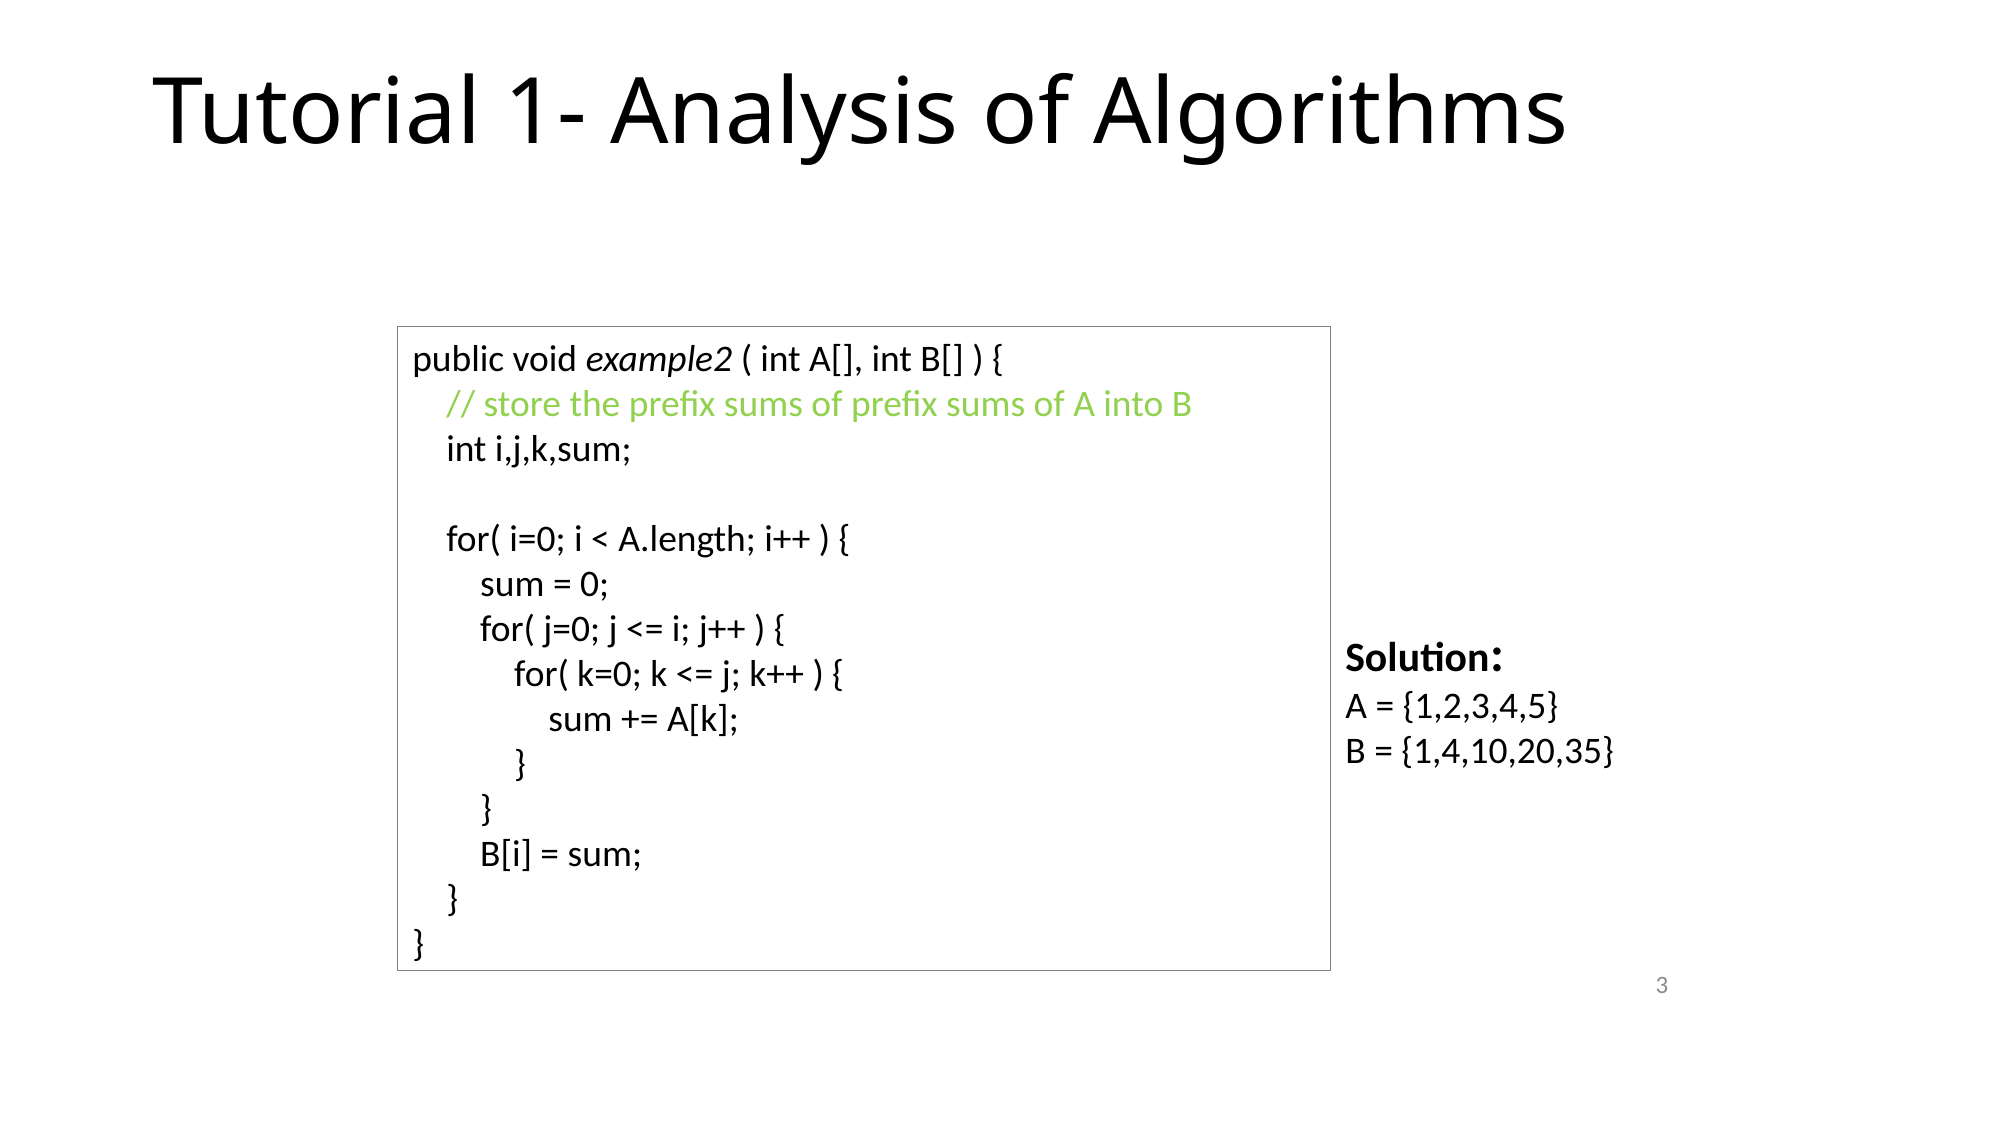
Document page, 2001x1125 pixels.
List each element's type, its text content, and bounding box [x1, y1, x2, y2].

slide_number 3 [1583, 940, 1684, 1027]
title Tutorial 1- Analysis of Algorithms [137, 59, 1863, 278]
text_box public void example2 ( int A[], int B[] ) { // store the prefix sums of prefix sums of A into B int i,j,k,sum; for( i=0; i < A.length; i++ ) { sum = 0; for( j=0; j <= i; j++ ) { for( k=0; k <= j; k++ ) { sum += A[k]; } } B[i] = sum; } } [397, 390, 1331, 971]
text_box [324, 208, 1591, 390]
